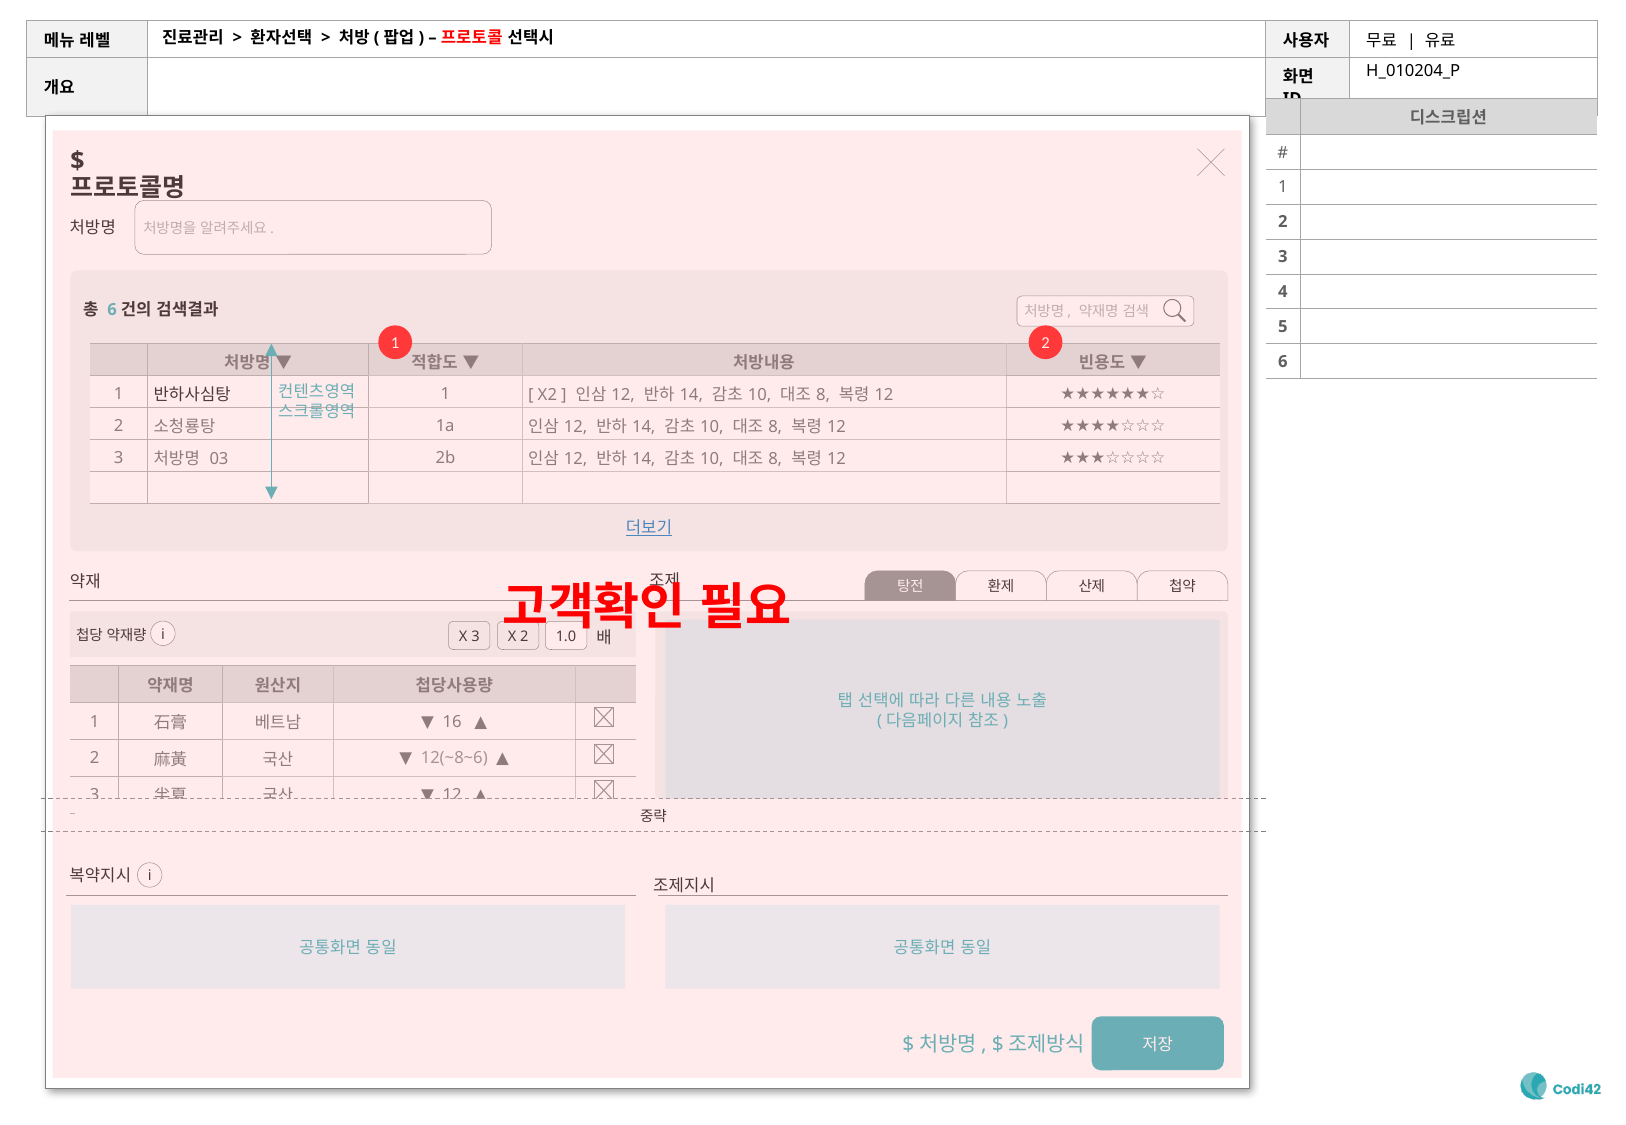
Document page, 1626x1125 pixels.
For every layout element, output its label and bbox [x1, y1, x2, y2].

table_cell [1301, 309, 1597, 343]
text_box [40, 129, 1266, 1079]
title [147, 21, 1266, 55]
table_cell [1266, 309, 1300, 343]
table_cell [1266, 135, 1300, 169]
table_cell [1301, 135, 1597, 169]
table_cell [1266, 240, 1300, 274]
table_cell [1301, 344, 1597, 378]
table_header [1301, 99, 1597, 134]
table_cell [1266, 205, 1300, 239]
picture [1519, 1071, 1601, 1100]
table_cell [1266, 170, 1300, 204]
table_header [1266, 99, 1300, 134]
list [1350, 54, 1598, 88]
table_cell [1301, 275, 1597, 308]
table_cell [1266, 275, 1300, 308]
table_cell [1301, 205, 1597, 239]
table_cell [1266, 344, 1300, 378]
table_cell [1301, 170, 1597, 204]
table_cell [1301, 240, 1597, 274]
